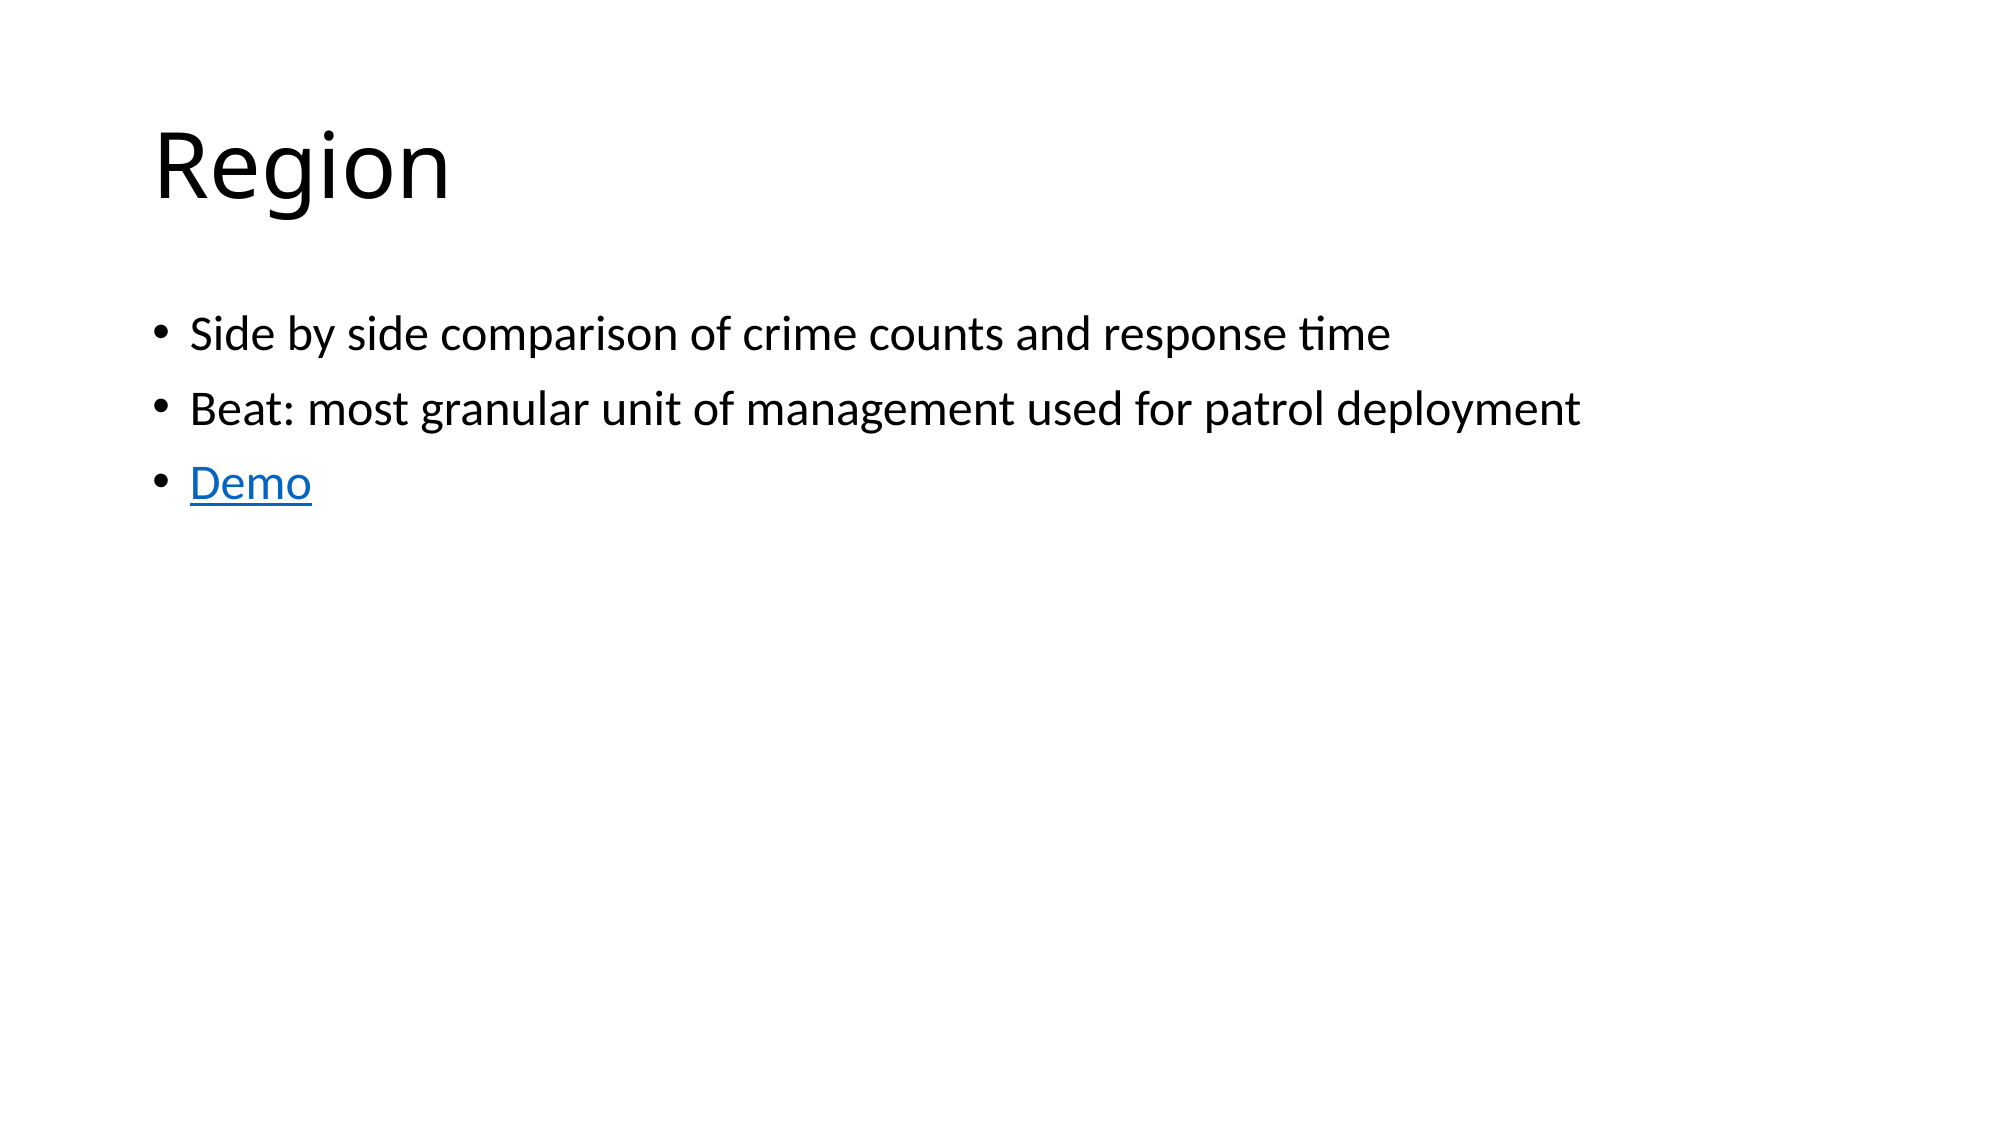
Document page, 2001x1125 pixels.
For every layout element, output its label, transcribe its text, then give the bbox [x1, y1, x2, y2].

title Region [137, 59, 1863, 278]
list Side by side comparison of crime counts and response time Beat: most granular unit of management used for patrol deployment Demo [137, 299, 1863, 1014]
